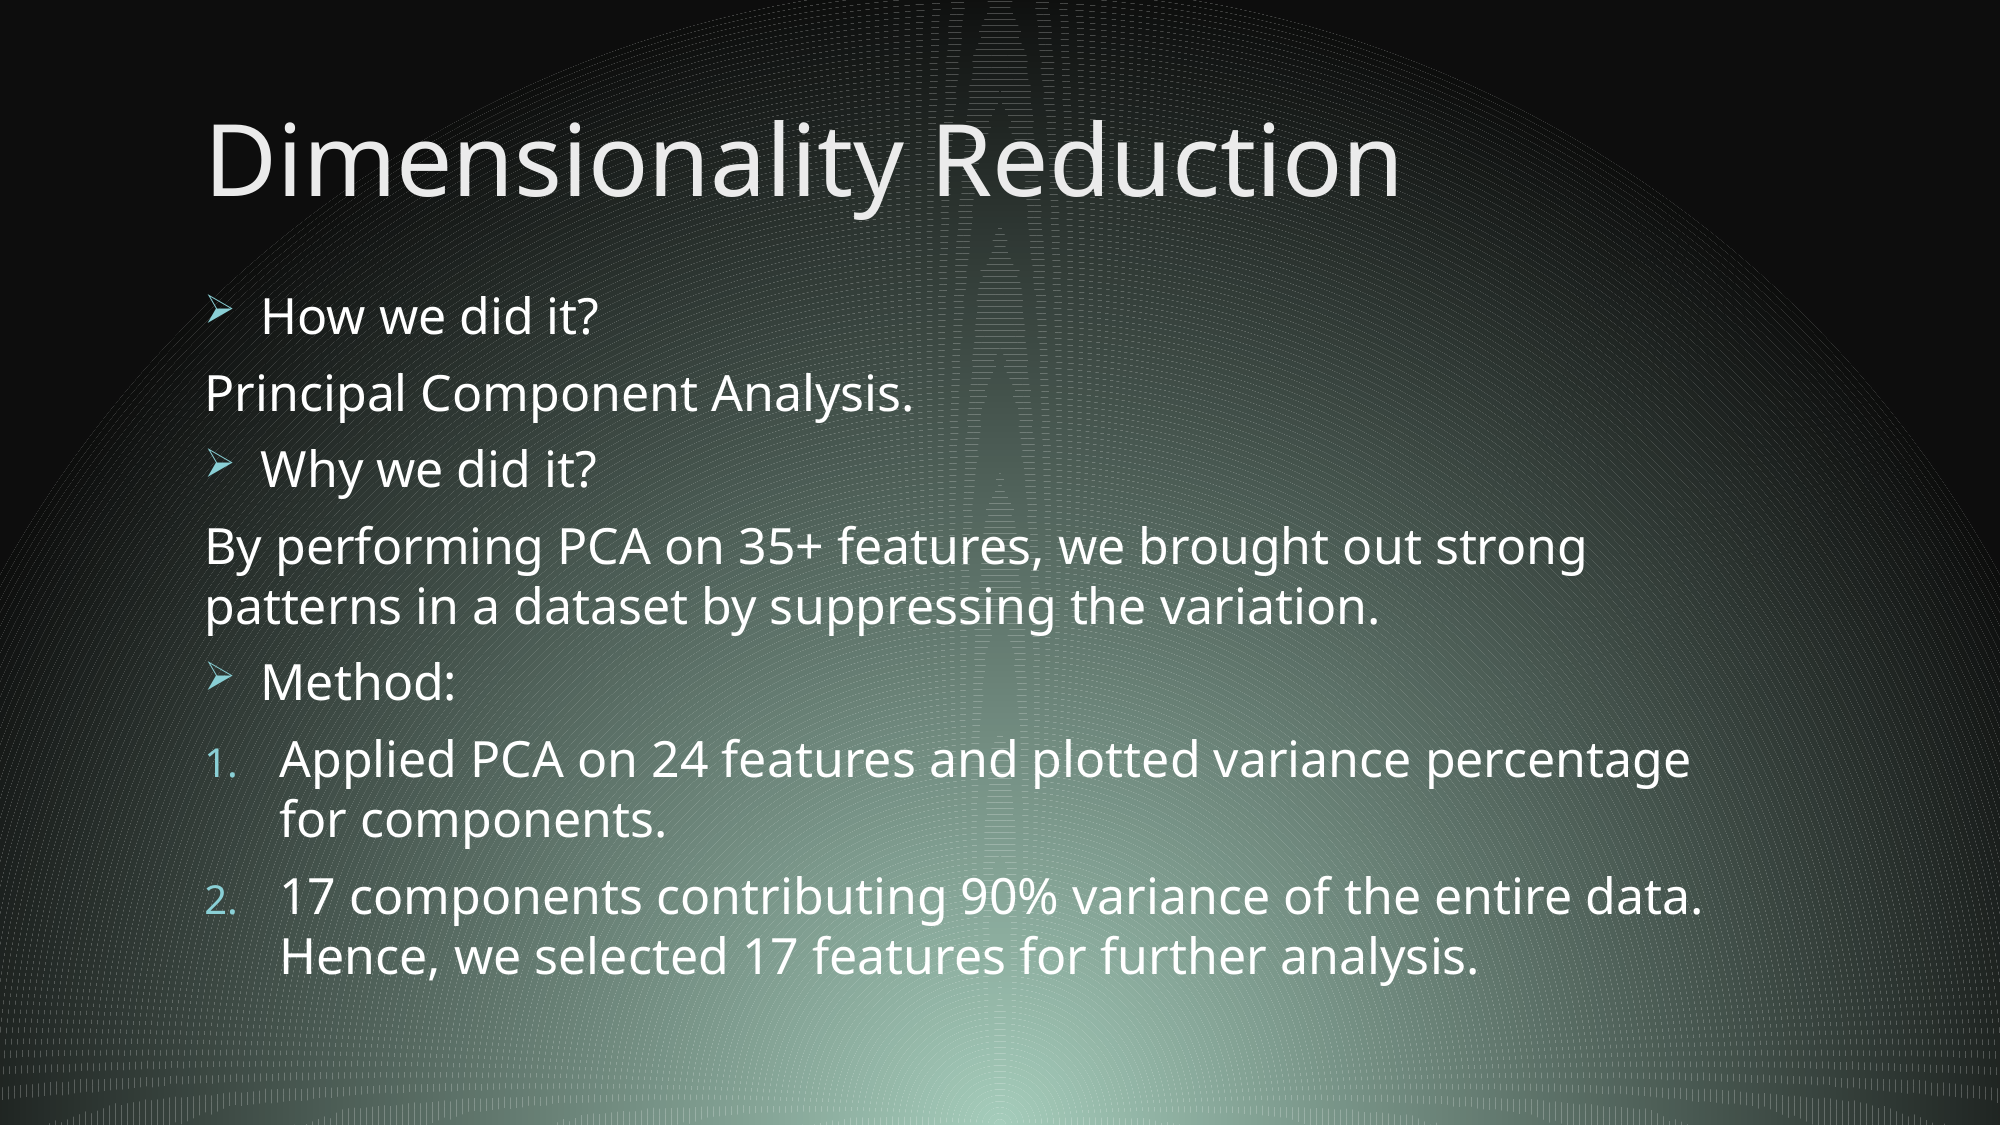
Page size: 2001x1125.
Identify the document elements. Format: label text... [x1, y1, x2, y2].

title Dimensionality Reduction [189, 89, 1766, 256]
list How we did it? Principal Component Analysis. Why we did it? By performing PCA on 35+ features, we brought out strong patterns in a dataset by suppressing the variation. Method: Applied PCA on 24 features and plotted variance percentage for components. 17 components contributing 90% variance of the entire data. Hence, we selected 17 features for further analysis. [189, 256, 1766, 1093]
